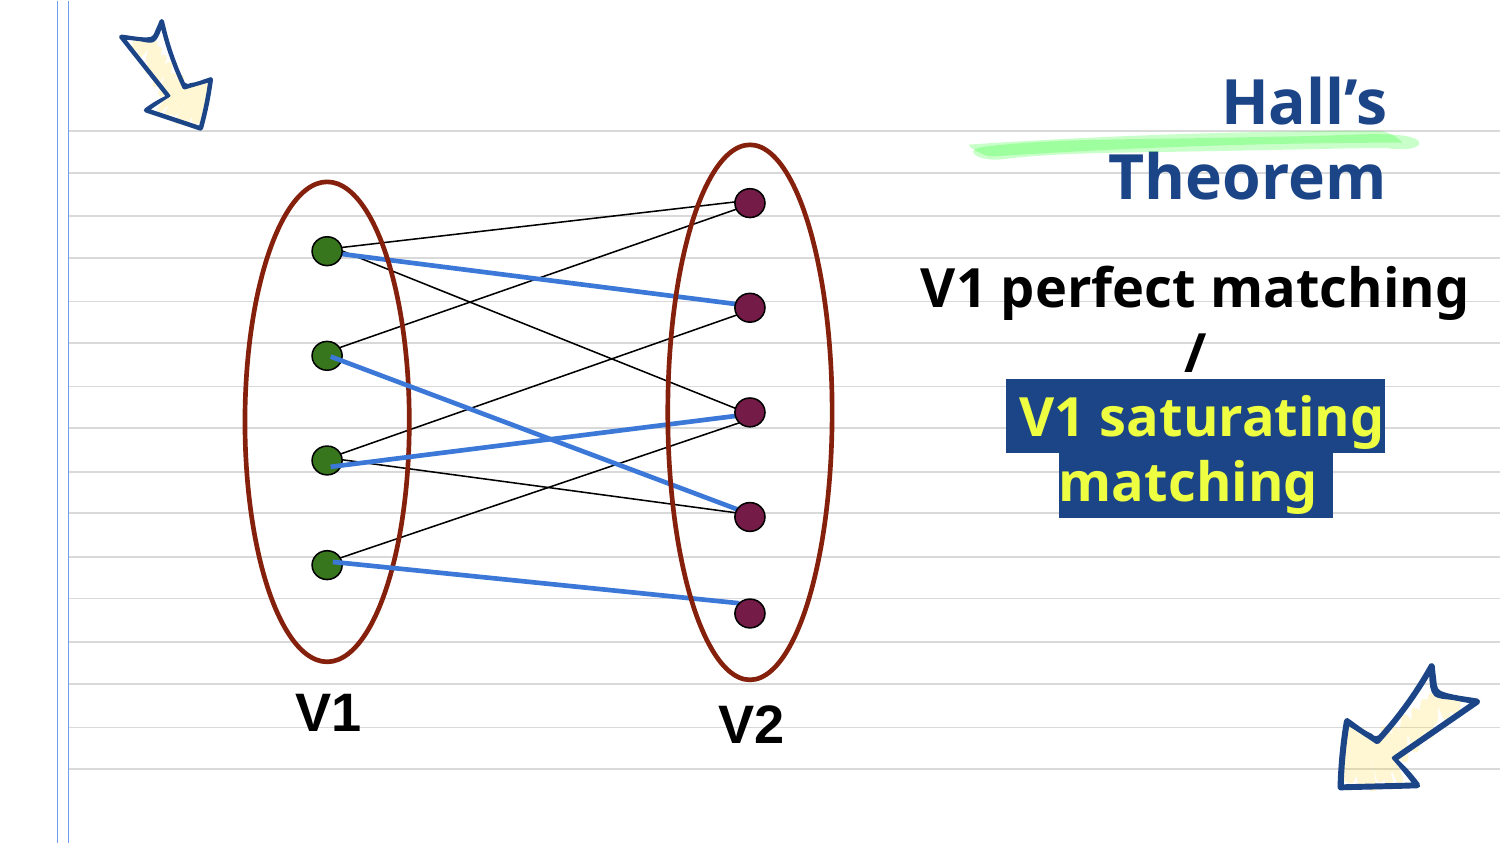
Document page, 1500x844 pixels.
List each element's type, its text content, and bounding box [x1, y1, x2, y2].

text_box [413, 200, 662, 251]
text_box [330, 473, 662, 511]
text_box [332, 561, 662, 604]
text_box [244, 181, 410, 759]
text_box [330, 414, 662, 467]
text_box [1342, 658, 1470, 808]
title V1 perfect matching / V1 saturating matching [914, 252, 1477, 469]
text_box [117, 18, 214, 132]
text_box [413, 314, 662, 354]
title Hall’s Theorem [967, 62, 1388, 129]
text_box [330, 356, 662, 414]
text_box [413, 252, 662, 305]
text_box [667, 144, 833, 771]
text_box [413, 520, 662, 560]
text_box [961, 130, 1421, 160]
